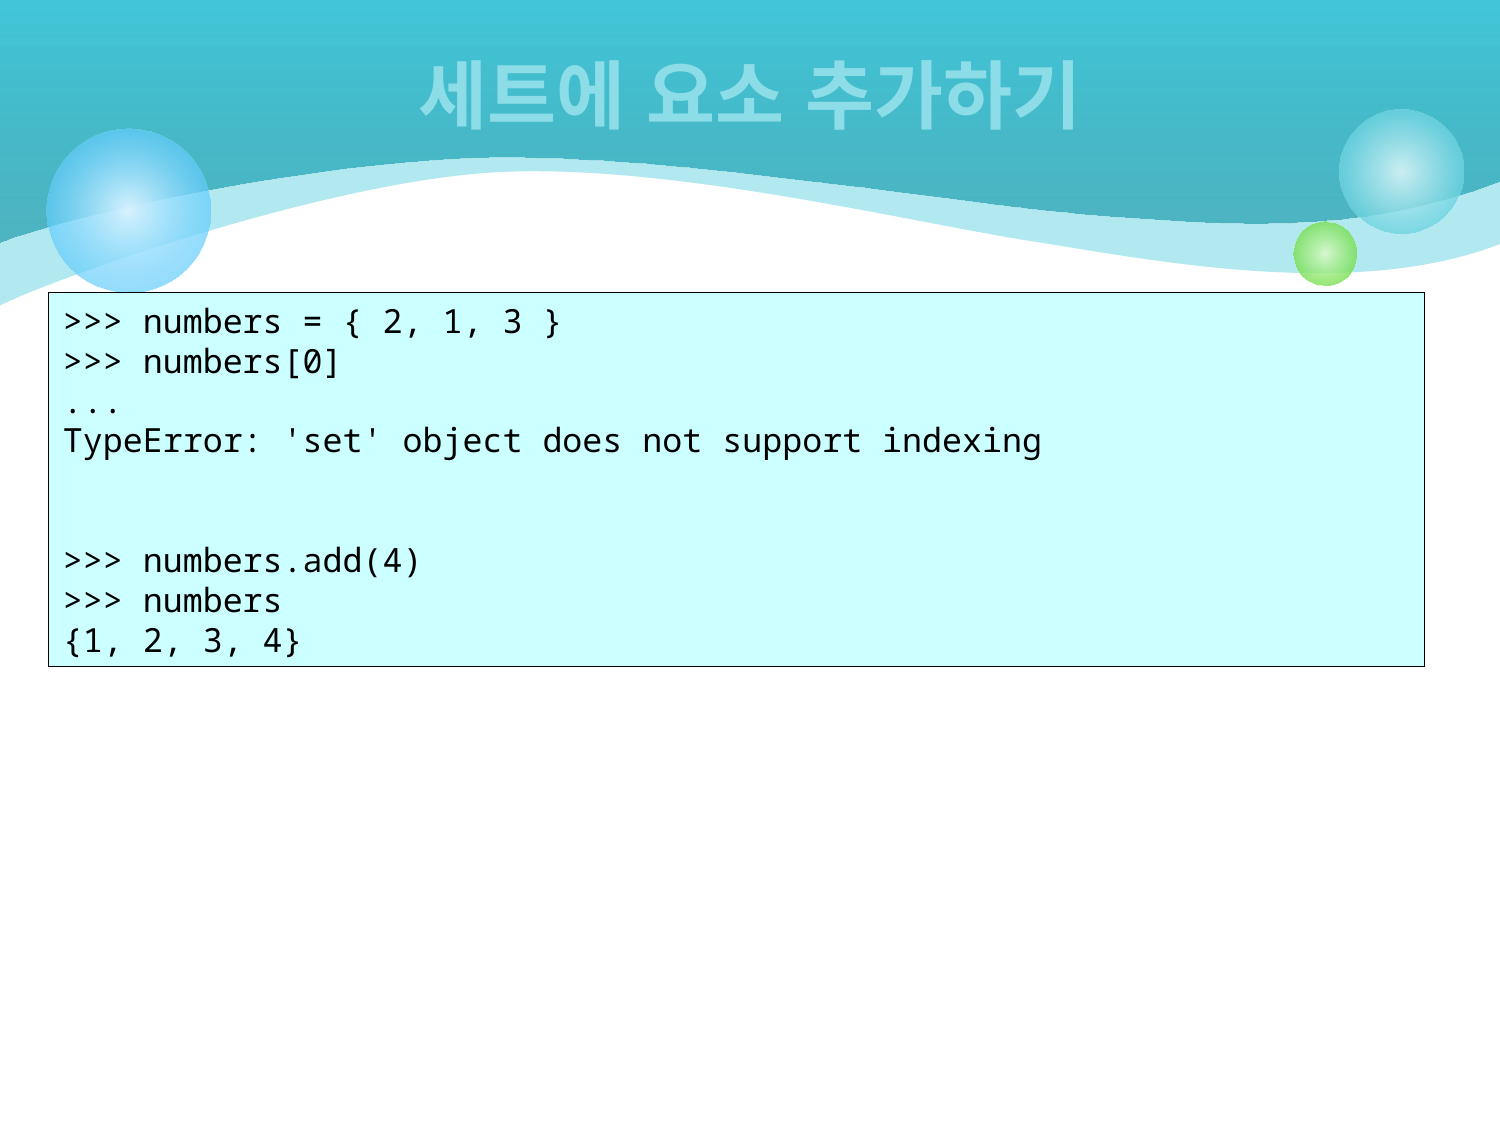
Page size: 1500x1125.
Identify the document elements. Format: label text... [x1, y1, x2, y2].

text_box >>> numbers = { 2, 1, 3 } >>> numbers[0] ... TypeError: 'set' object does not support indexing >>> numbers.add(4) >>> numbers {1, 2, 3, 4} [48, 292, 1425, 667]
title 세트에 요소 추가하기 [75, 0, 1425, 188]
